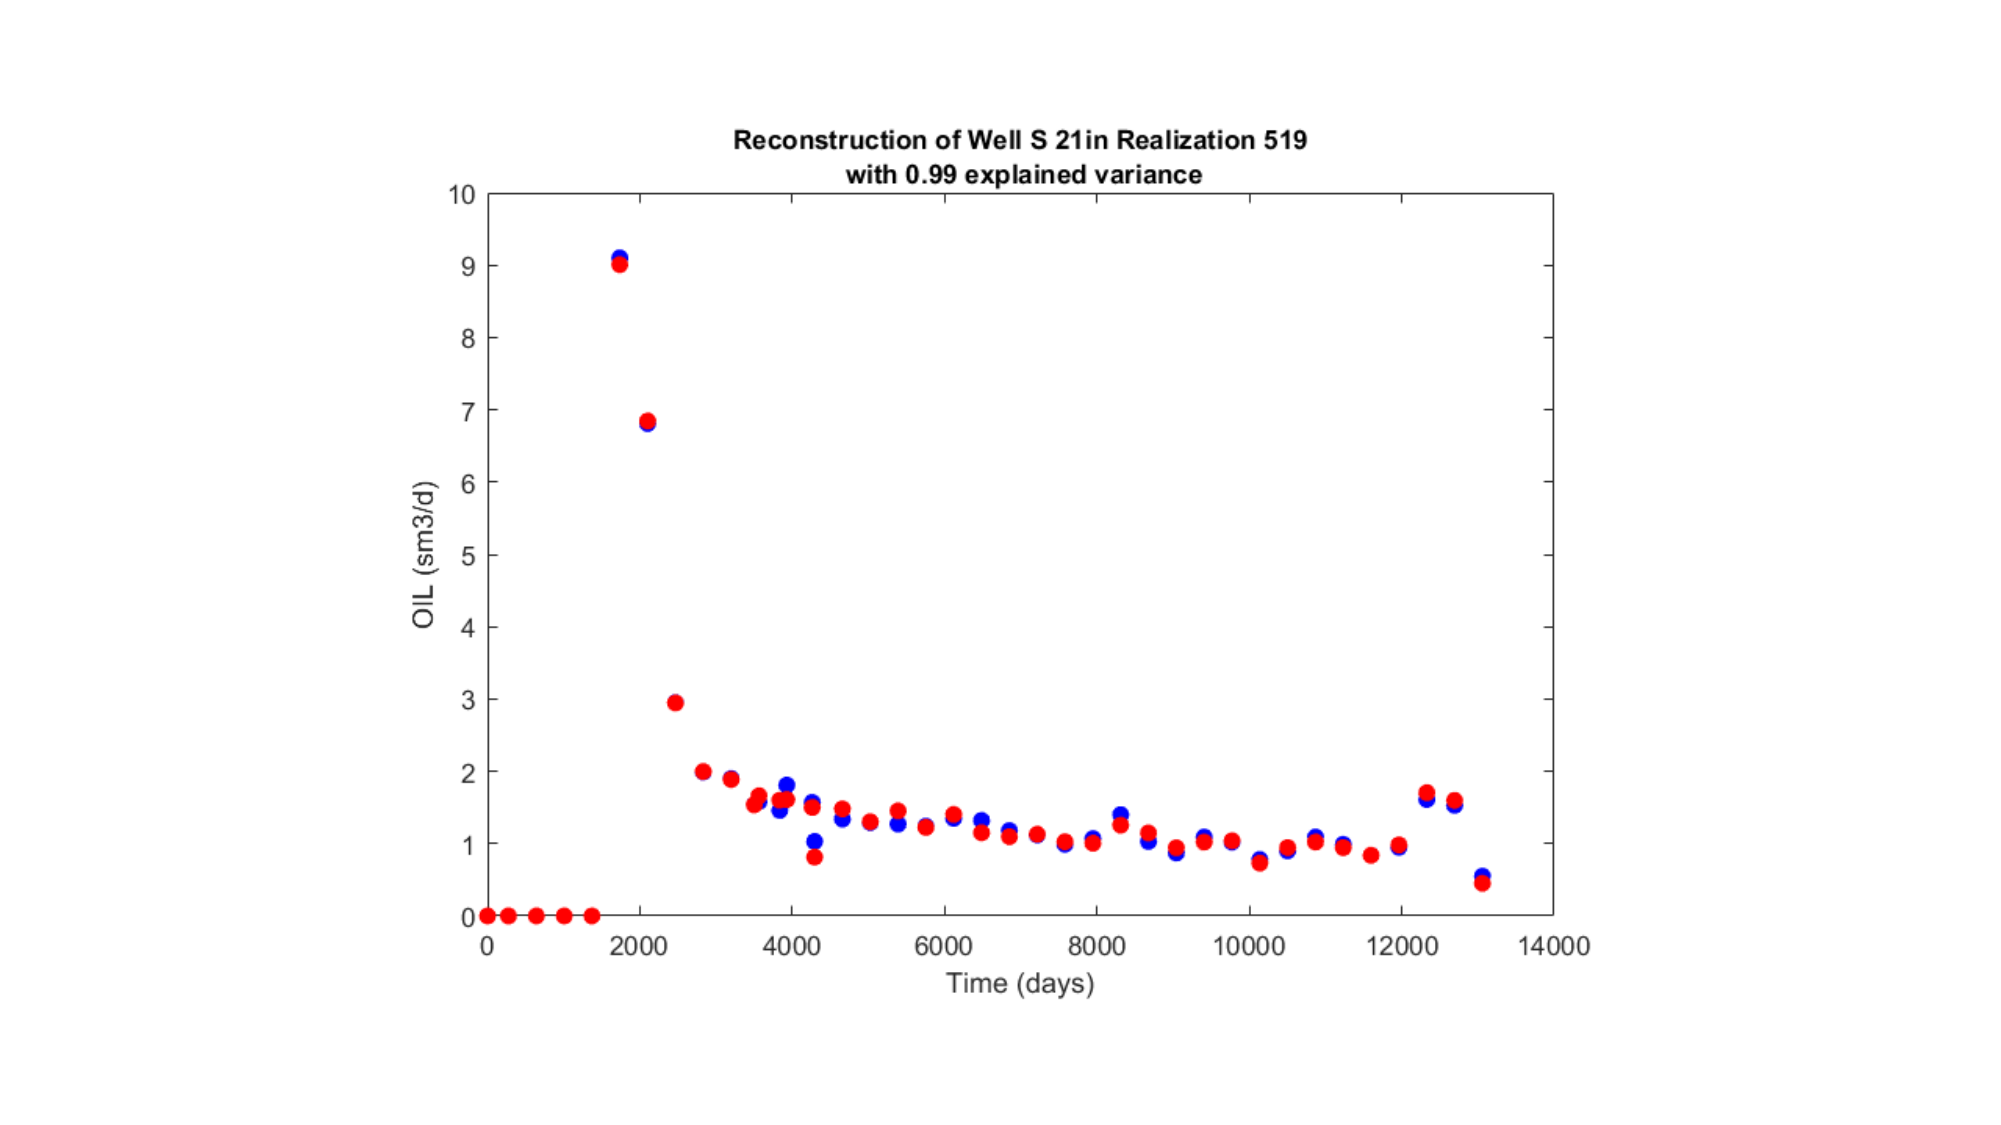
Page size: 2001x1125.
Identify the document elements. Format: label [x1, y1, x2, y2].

picture [358, 118, 1642, 1007]
